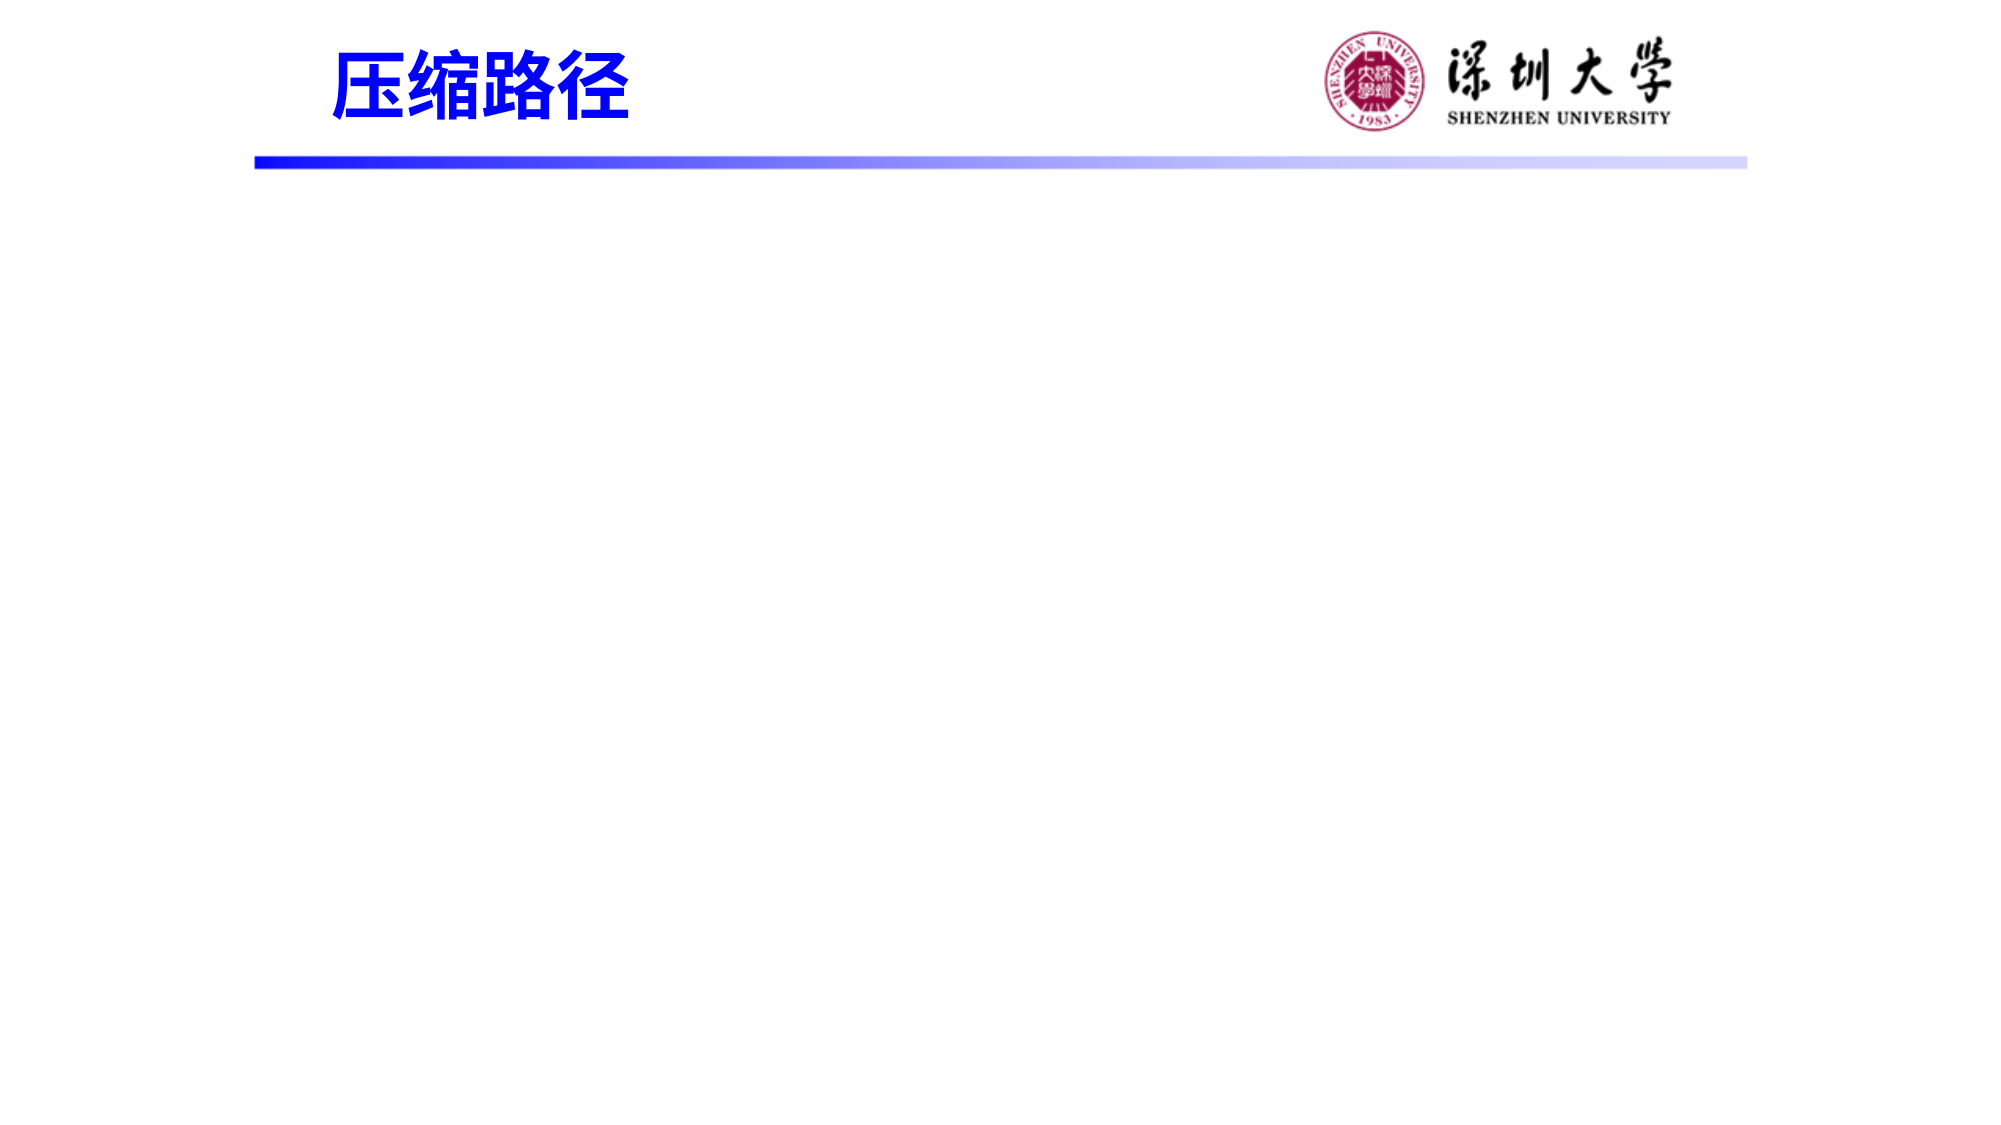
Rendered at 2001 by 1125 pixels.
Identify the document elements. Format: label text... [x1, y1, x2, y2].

text_box 压缩路径 [316, 30, 647, 136]
picture [249, 14, 1750, 178]
